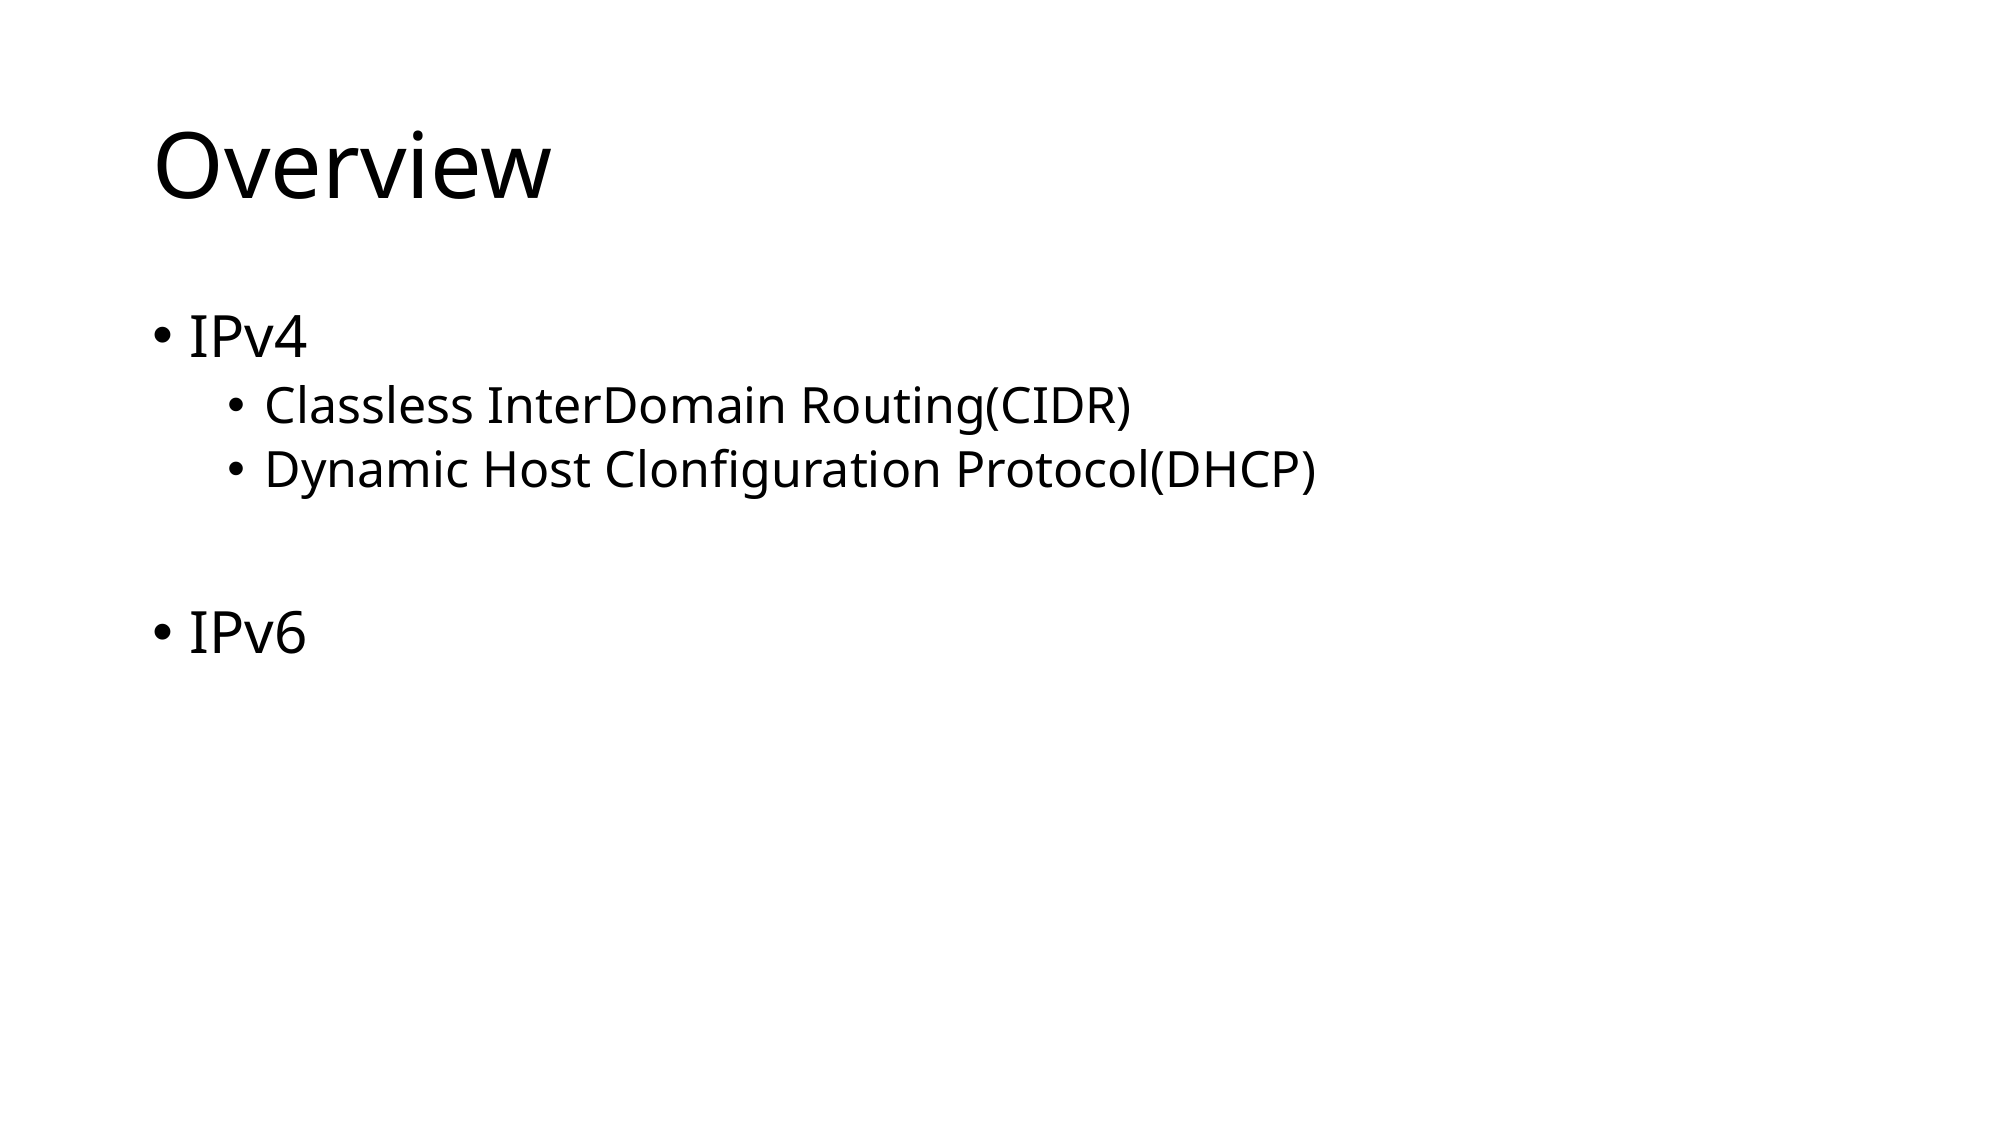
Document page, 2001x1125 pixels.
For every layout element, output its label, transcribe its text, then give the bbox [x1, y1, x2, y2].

title Overview [137, 59, 1863, 278]
list IPv4 Classless InterDomain Routing(CIDR) Dynamic Host Clonfiguration Protocol(DHCP) IPv6 [137, 299, 1863, 1014]
